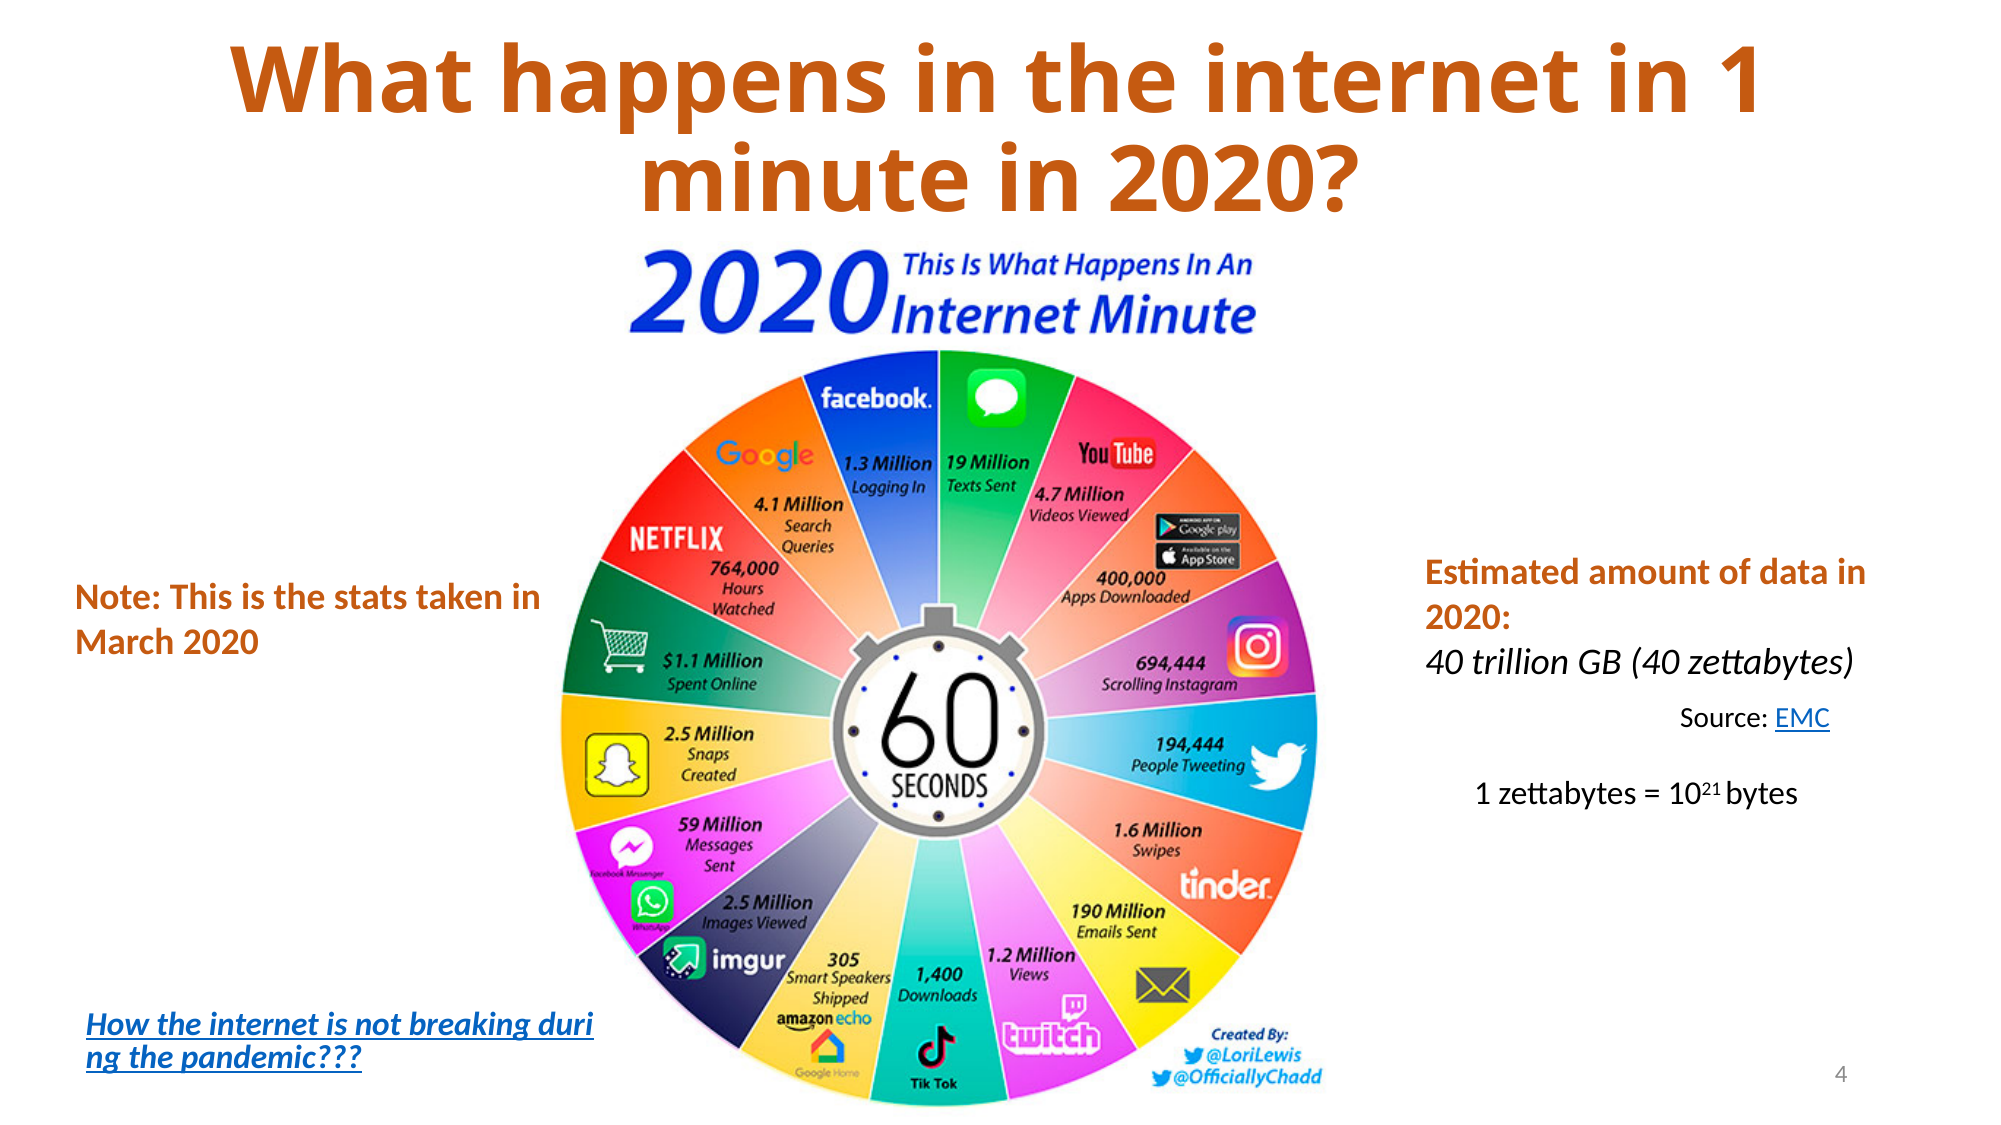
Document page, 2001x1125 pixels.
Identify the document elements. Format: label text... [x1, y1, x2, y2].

picture [496, 241, 1373, 1118]
slide_number 4 [1412, 1042, 1863, 1103]
text_box How the internet is not breaking during the pandemic??? [71, 994, 496, 1050]
title What happens in the internet in 1 minute in 2020? [137, 23, 1863, 242]
text_box Source: EMC [1665, 691, 1845, 742]
text_box Estimated amount of data in 2020: 40 trillion GB (40 zettabytes) [1410, 539, 1913, 690]
text_box Note: This is the stats taken in March 2020 [60, 565, 496, 670]
text_box 1 zettabytes = 1021 bytes [1459, 764, 1814, 819]
